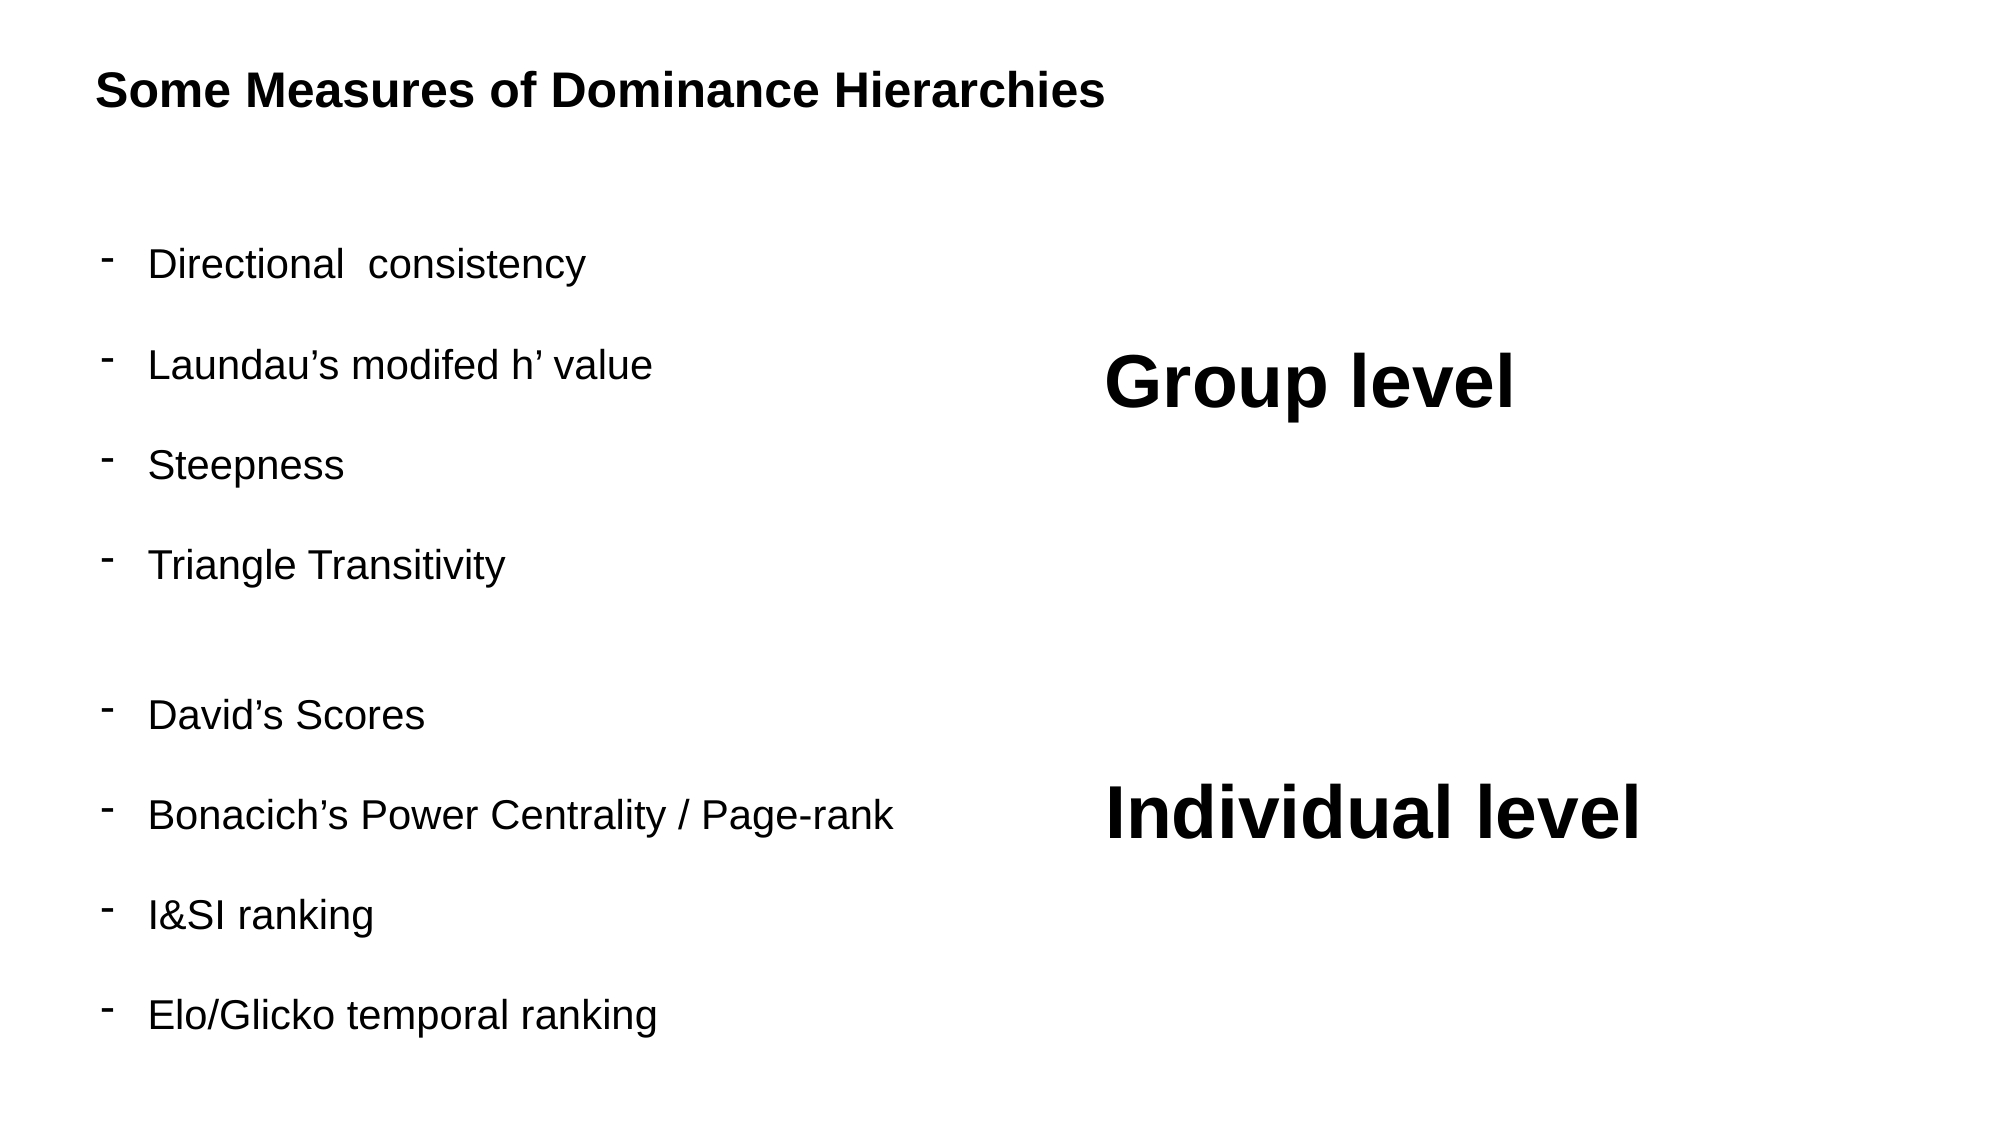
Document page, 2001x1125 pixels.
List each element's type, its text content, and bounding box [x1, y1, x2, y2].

text_box Some Measures of Dominance Hierarchies [80, 49, 1122, 125]
text_box Individual level [1090, 756, 1658, 862]
text_box Directional consistency Laundau’s modifed h’ value Steepness Triangle Transitivity David’s Scores Bonacich’s Power Centrality / Page-rank I&SI ranking Elo/Glicko temporal ranking [85, 229, 1050, 1096]
text_box Group level [1089, 324, 1532, 430]
